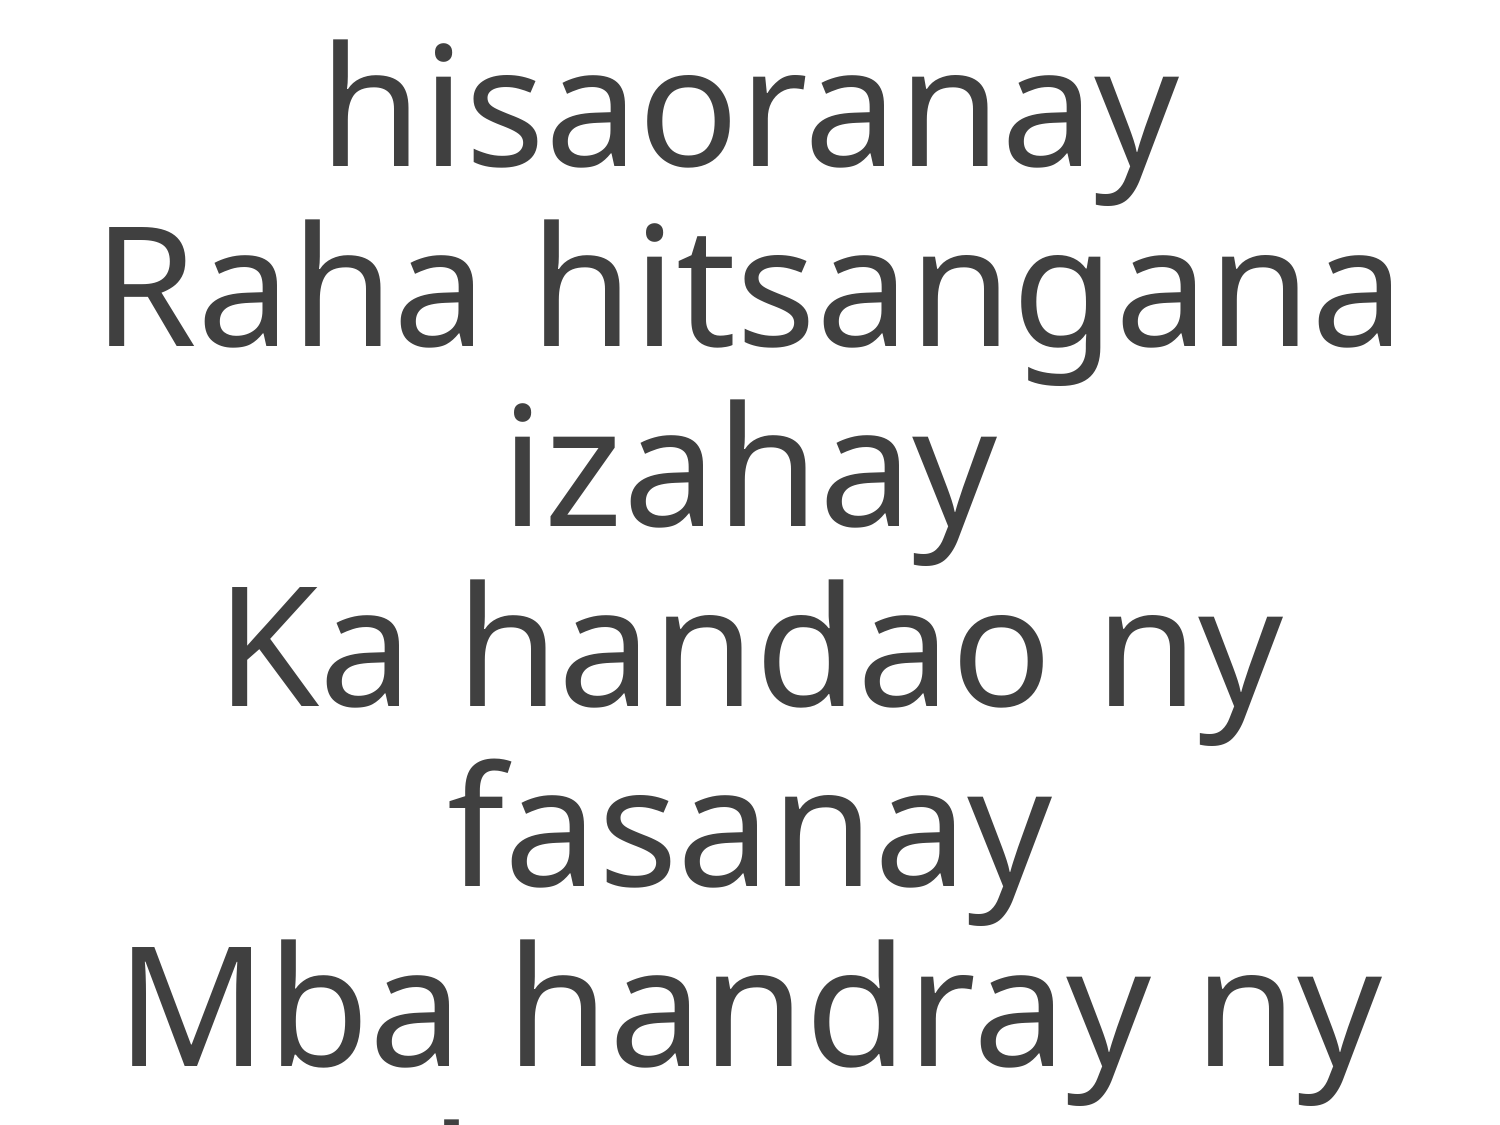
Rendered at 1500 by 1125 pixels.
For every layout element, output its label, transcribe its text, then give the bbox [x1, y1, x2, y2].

title 4. Hianao hisaoranay Raha hitsangana izahay Ka handao ny fasanay Mba handray ny lovanay. [0, 453, 1500, 672]
